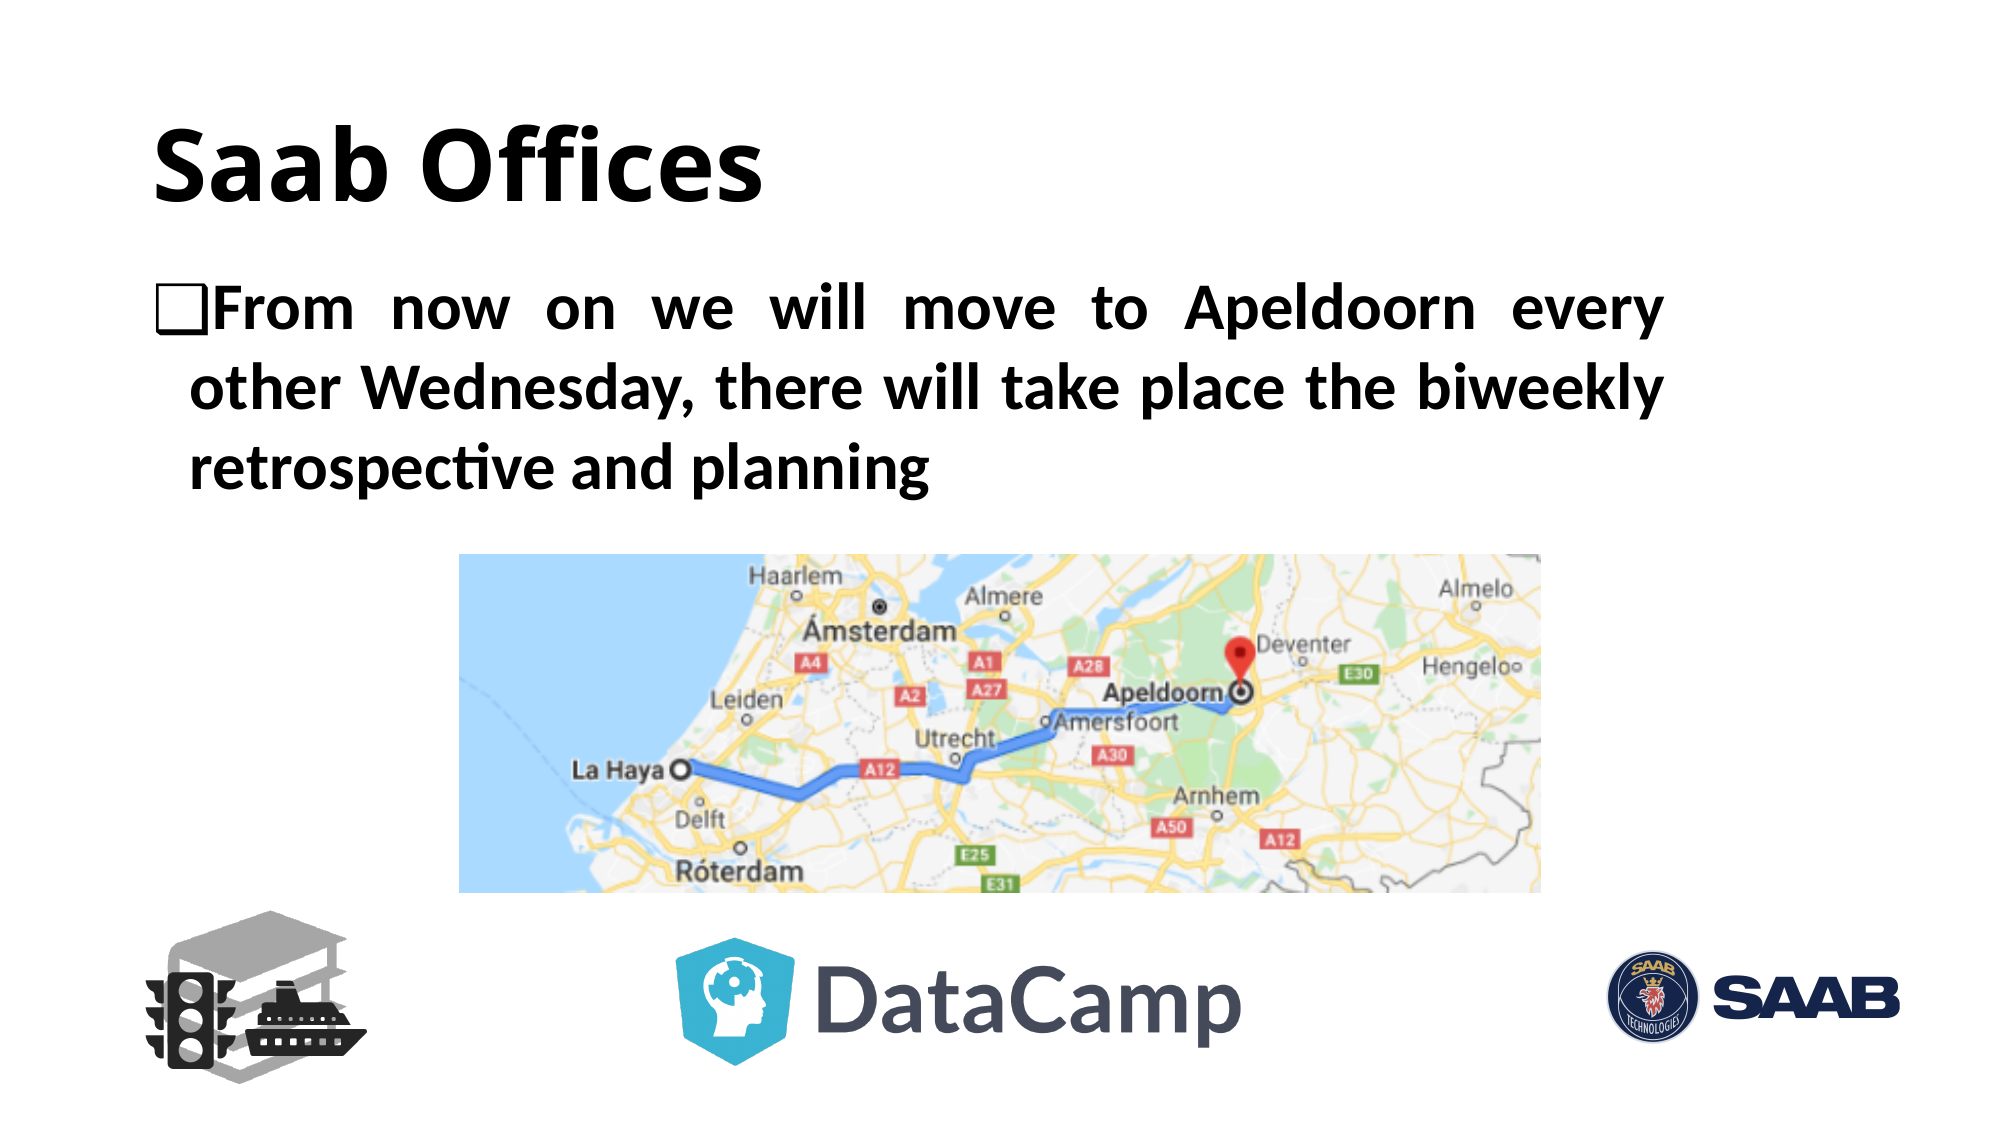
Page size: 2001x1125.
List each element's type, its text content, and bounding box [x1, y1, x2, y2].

picture [675, 937, 1241, 1066]
text_box From now on we will move to Apeldoorn every other Wednesday, there will take place the biweekly retrospective and planning [137, 255, 1682, 941]
picture [126, 892, 371, 1102]
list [1604, 913, 1902, 1081]
picture [459, 554, 1541, 893]
title Saab Offices [137, 59, 1863, 278]
